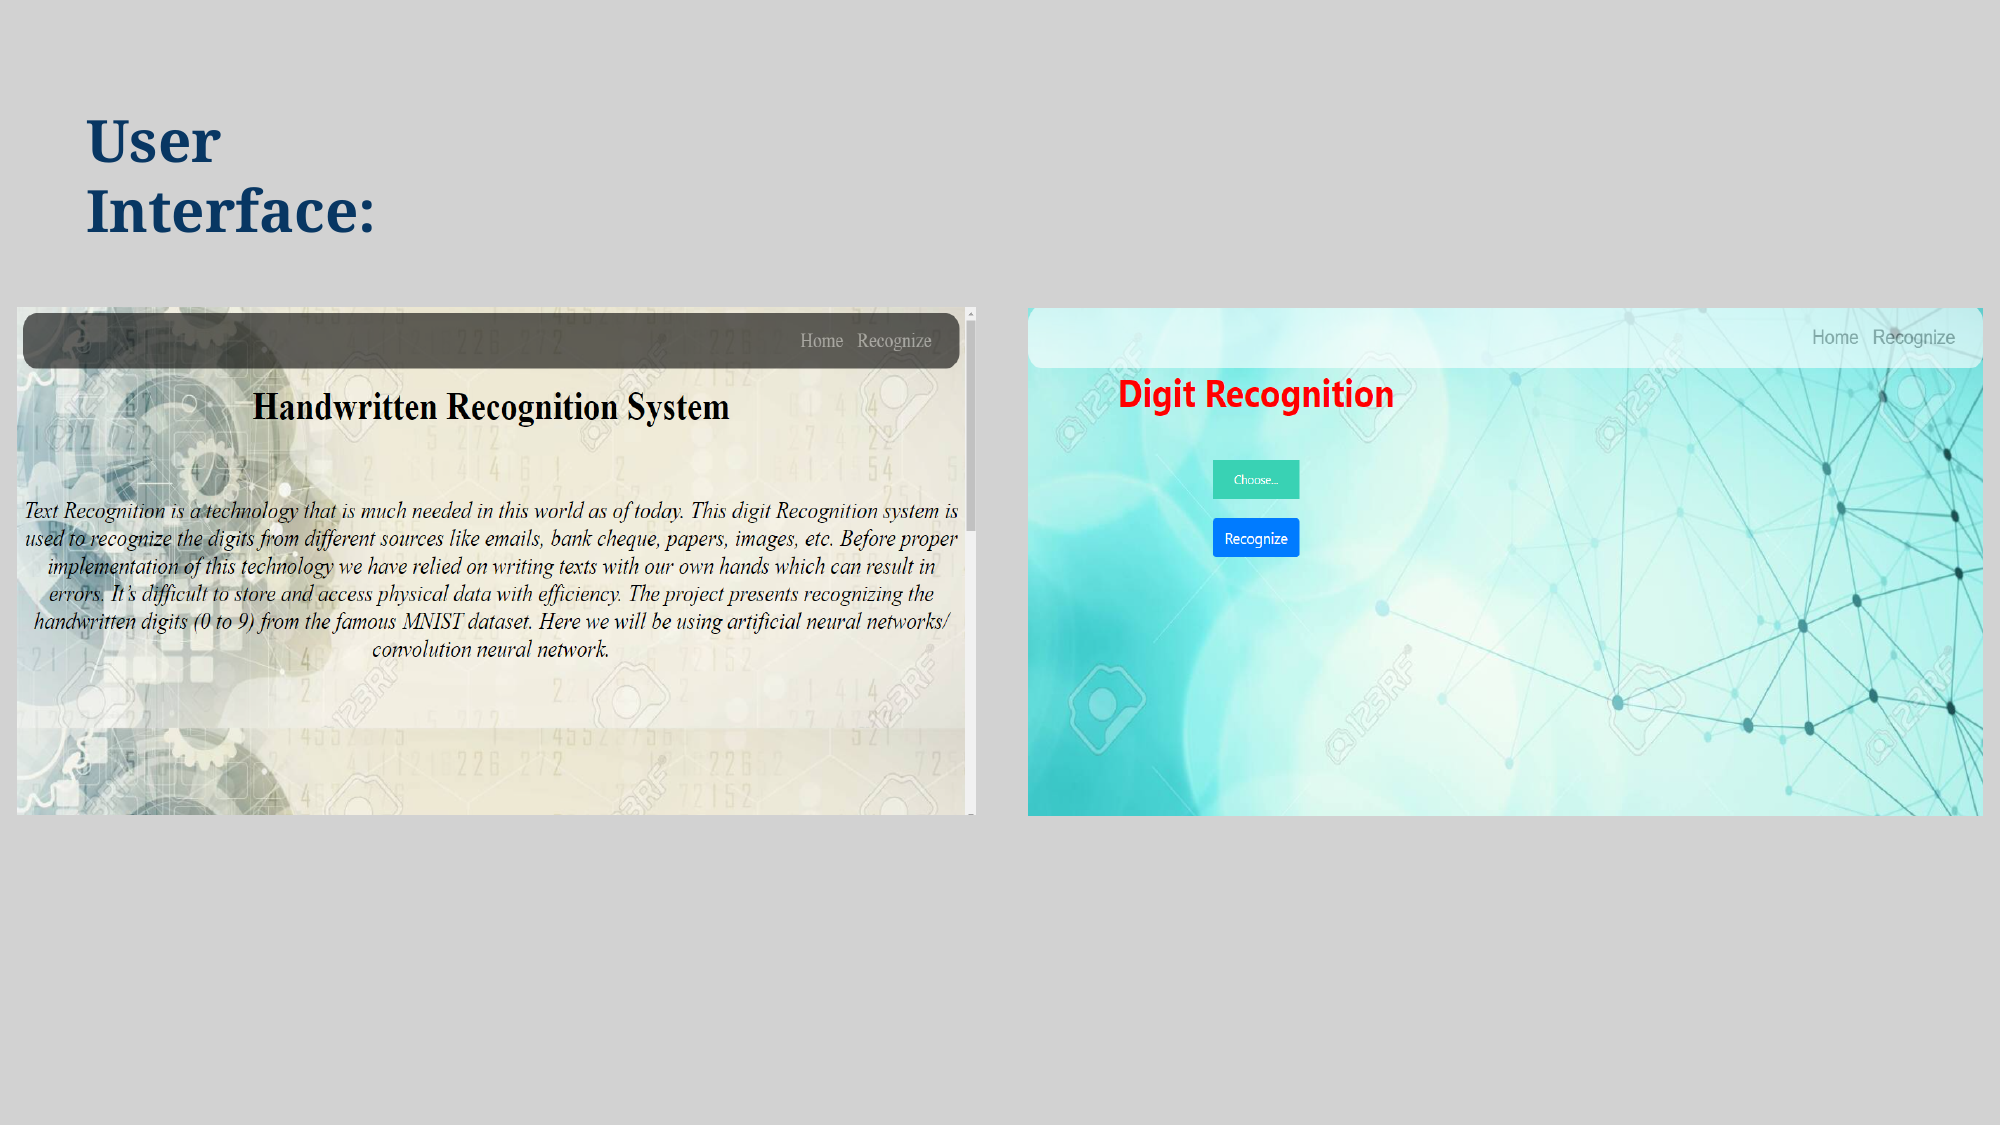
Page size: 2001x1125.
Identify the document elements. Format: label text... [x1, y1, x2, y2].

text_box User Interface: [71, 97, 524, 252]
picture [17, 307, 976, 815]
picture [1028, 308, 1983, 816]
